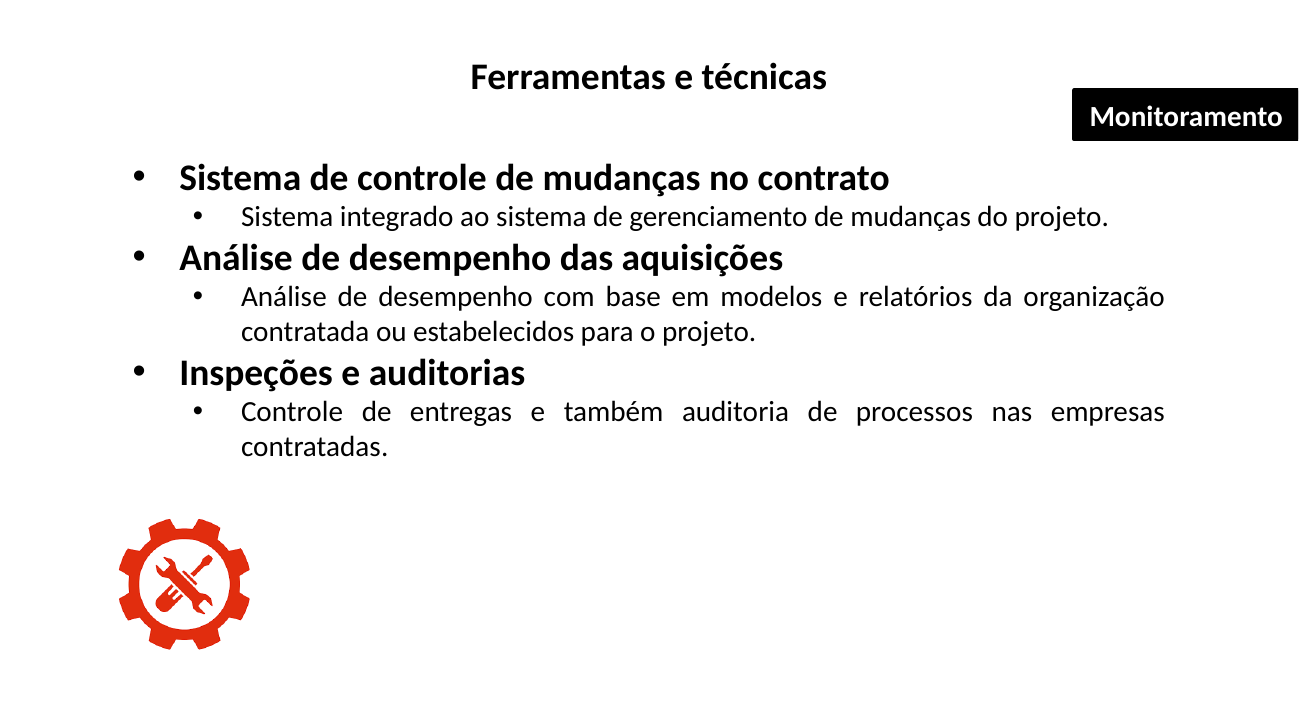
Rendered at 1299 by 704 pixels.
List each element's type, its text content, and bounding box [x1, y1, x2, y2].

text_box Sistema de controle de mudanças no contrato Sistema integrado ao sistema de gerenciamento de mudanças do projeto. Análise de desempenho das aquisições Análise de desempenho com base em modelos e relatórios da organização contratada ou estabelecidos para o projeto. Inspeções e auditorias Controle de entregas e também auditoria de processos nas empresas contratadas. [117, 145, 1181, 474]
text_box Monitoramento [1074, 90, 1299, 140]
text_box Ferramentas e técnicas [0, 44, 1299, 106]
picture [117, 517, 251, 651]
